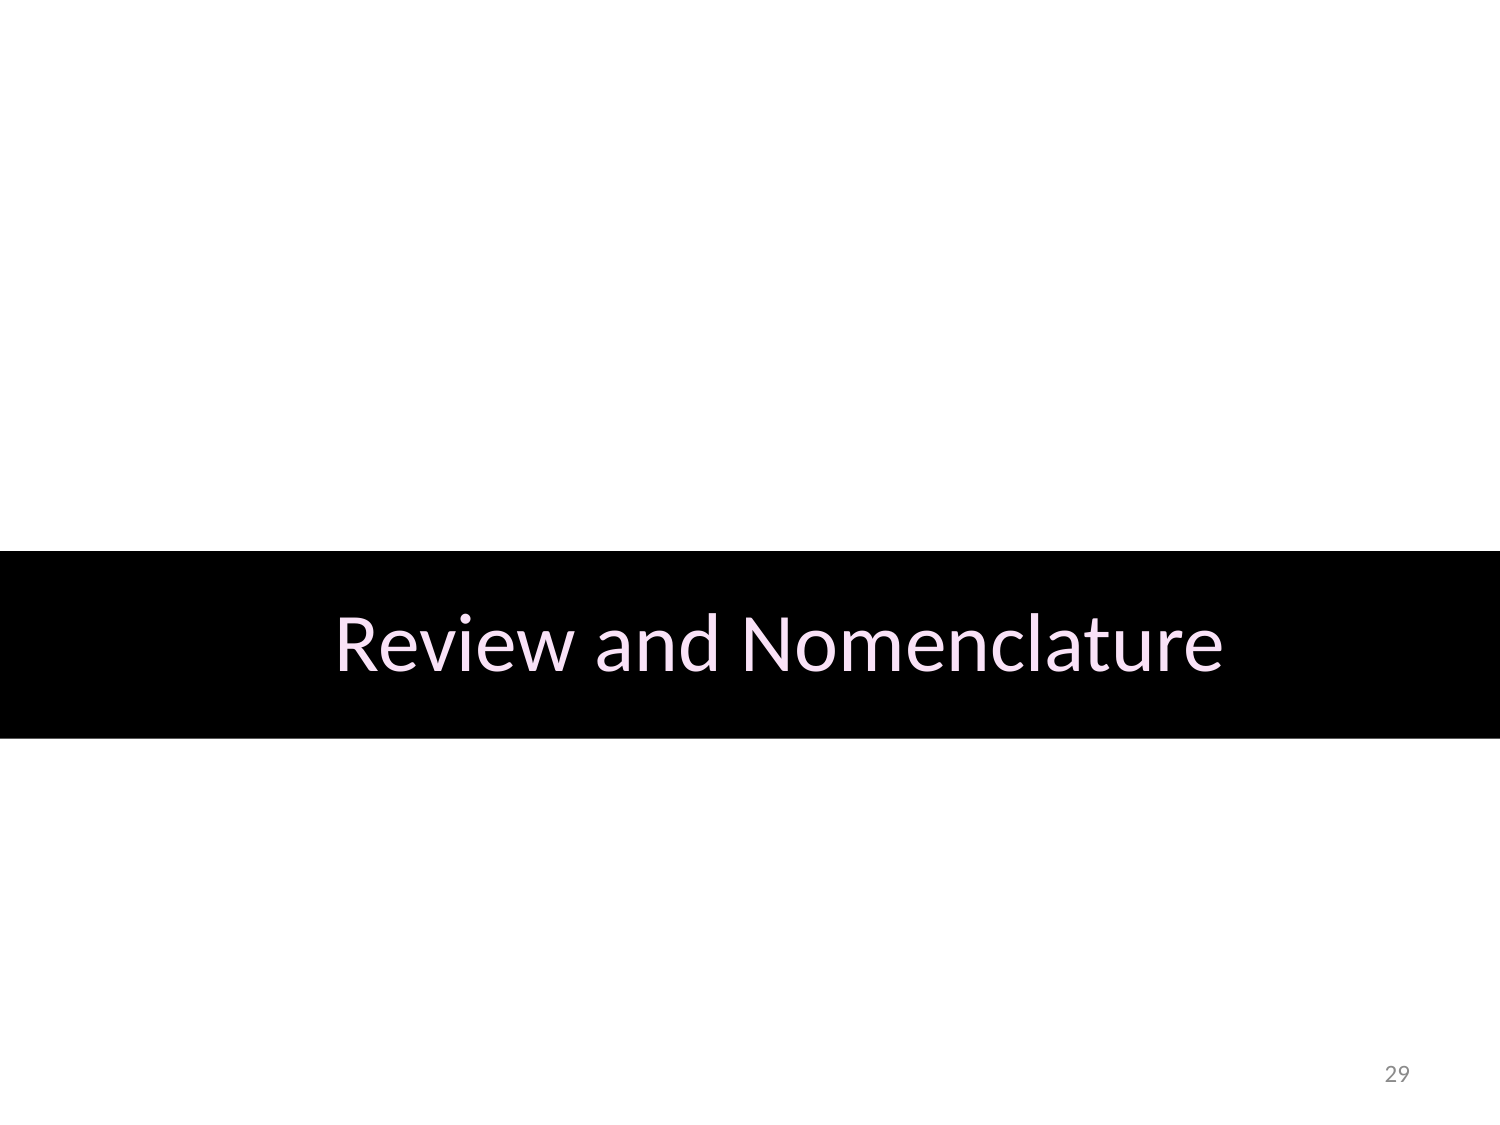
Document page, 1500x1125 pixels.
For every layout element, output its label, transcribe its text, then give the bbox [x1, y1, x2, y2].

text_box Review and Nomenclature [0, 551, 1500, 739]
slide_number 29 [1074, 1042, 1425, 1103]
